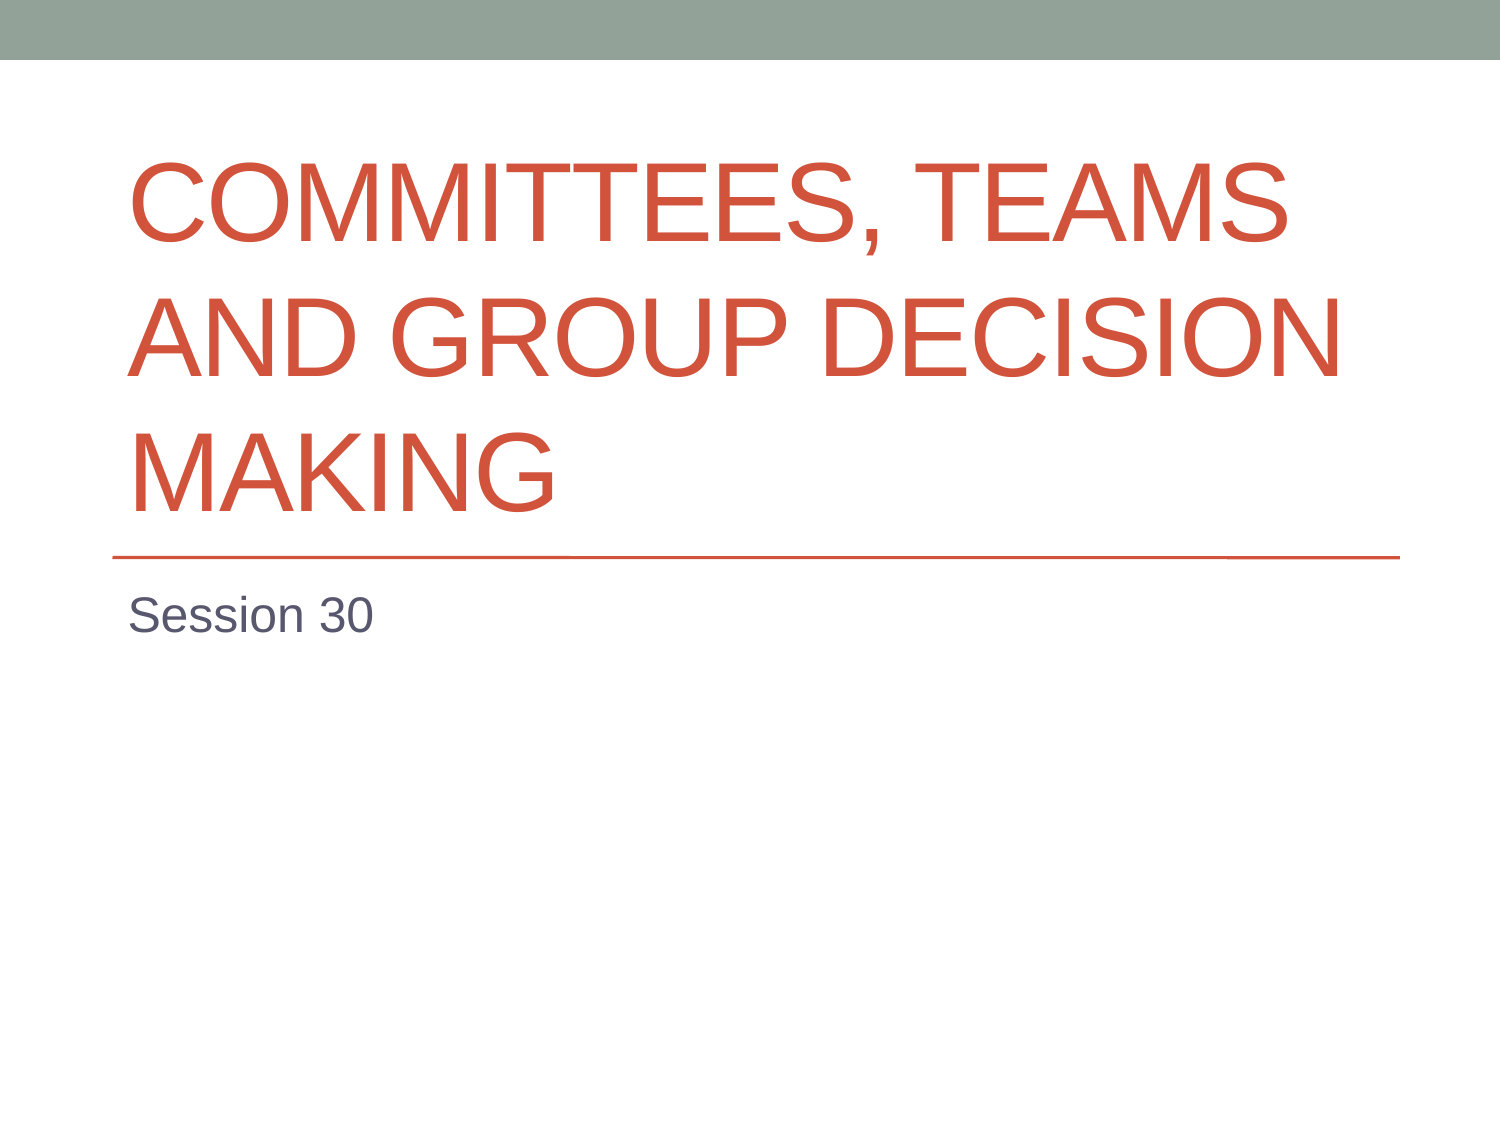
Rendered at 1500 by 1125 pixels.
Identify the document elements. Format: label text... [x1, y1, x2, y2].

title COMMITTEES, Teams and Group Decision making [112, 117, 1400, 542]
subtitle Session 30 [112, 575, 1163, 863]
